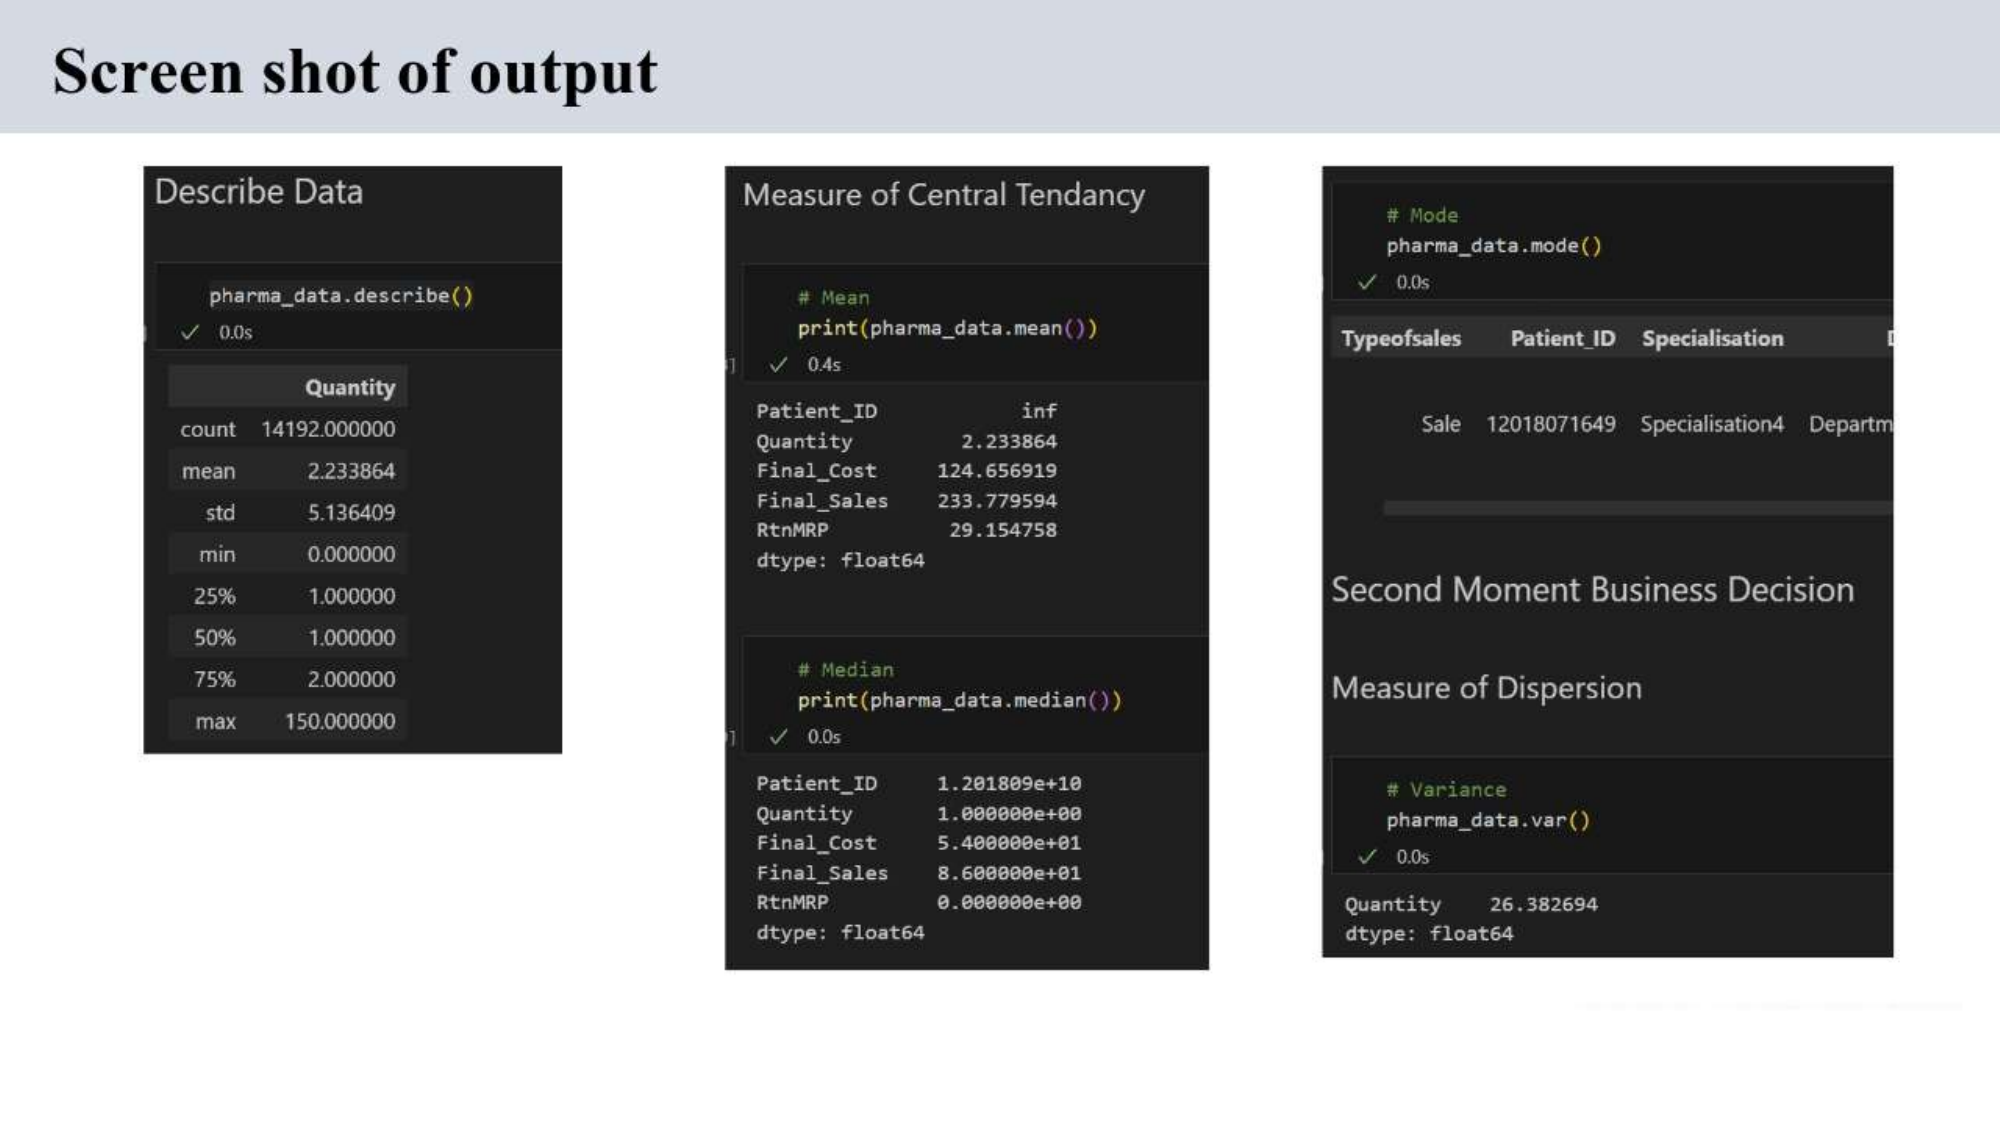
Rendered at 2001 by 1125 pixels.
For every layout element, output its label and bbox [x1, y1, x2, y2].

picture [0, 0, 2000, 1012]
